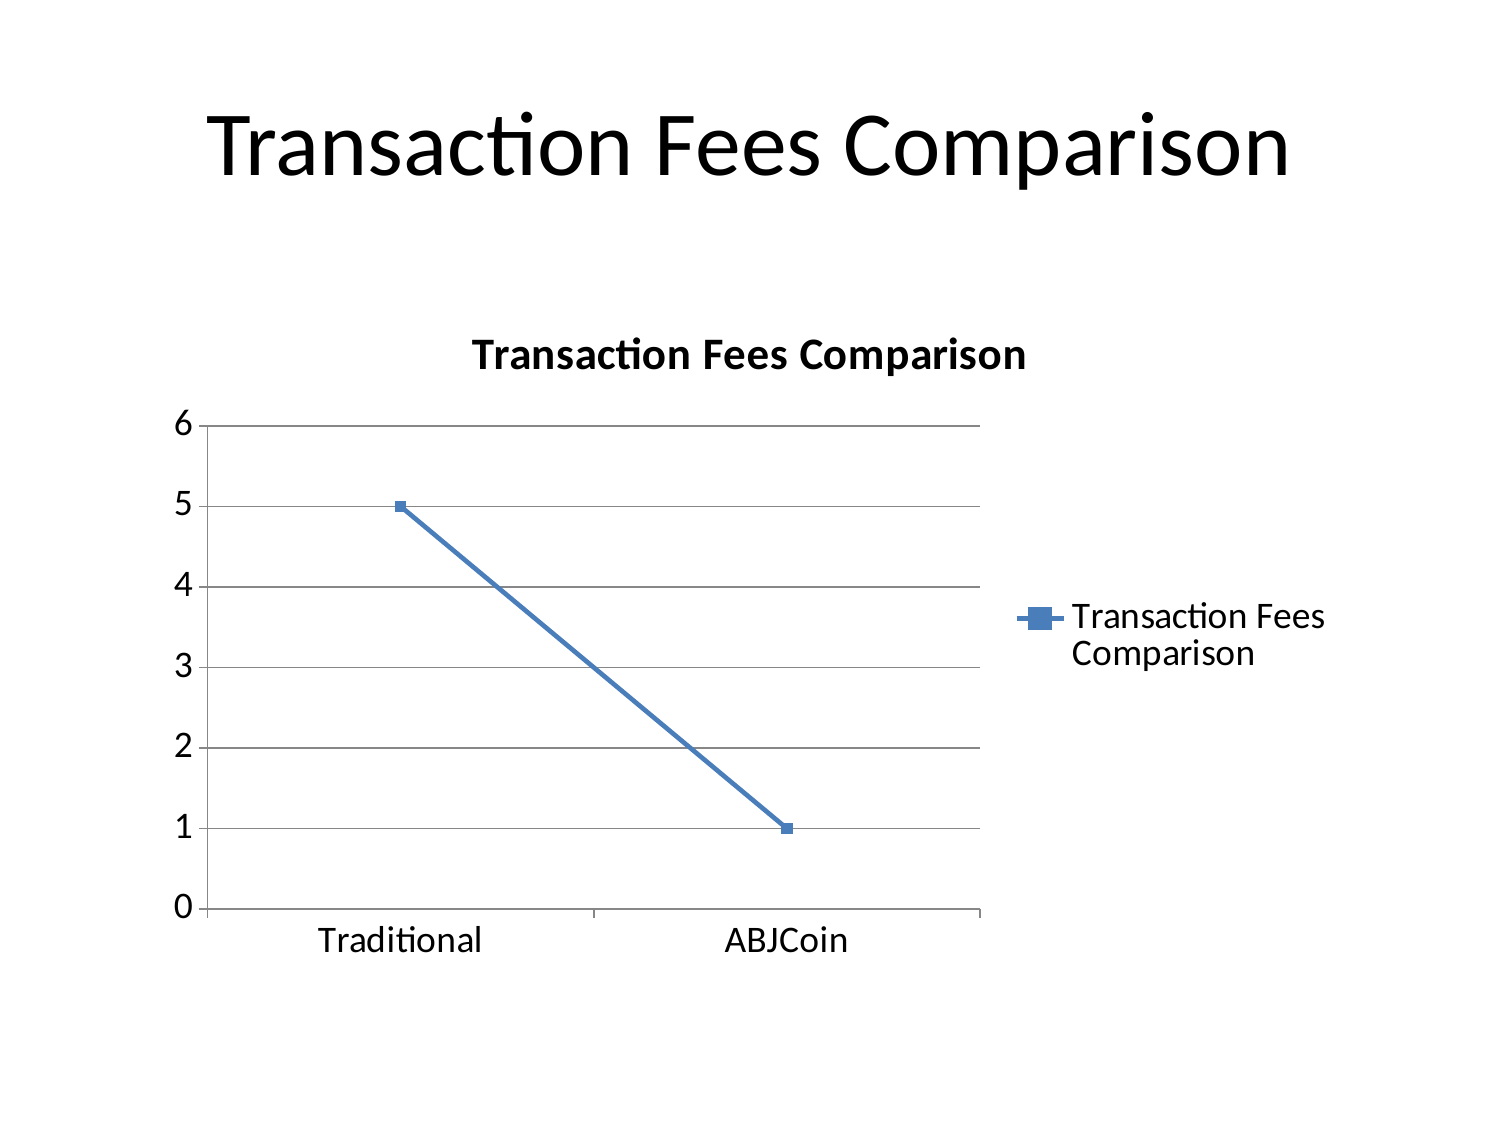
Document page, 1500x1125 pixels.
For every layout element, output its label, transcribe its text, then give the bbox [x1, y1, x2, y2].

title Transaction Fees Comparison [75, 45, 1425, 233]
chart [149, 299, 1351, 976]
